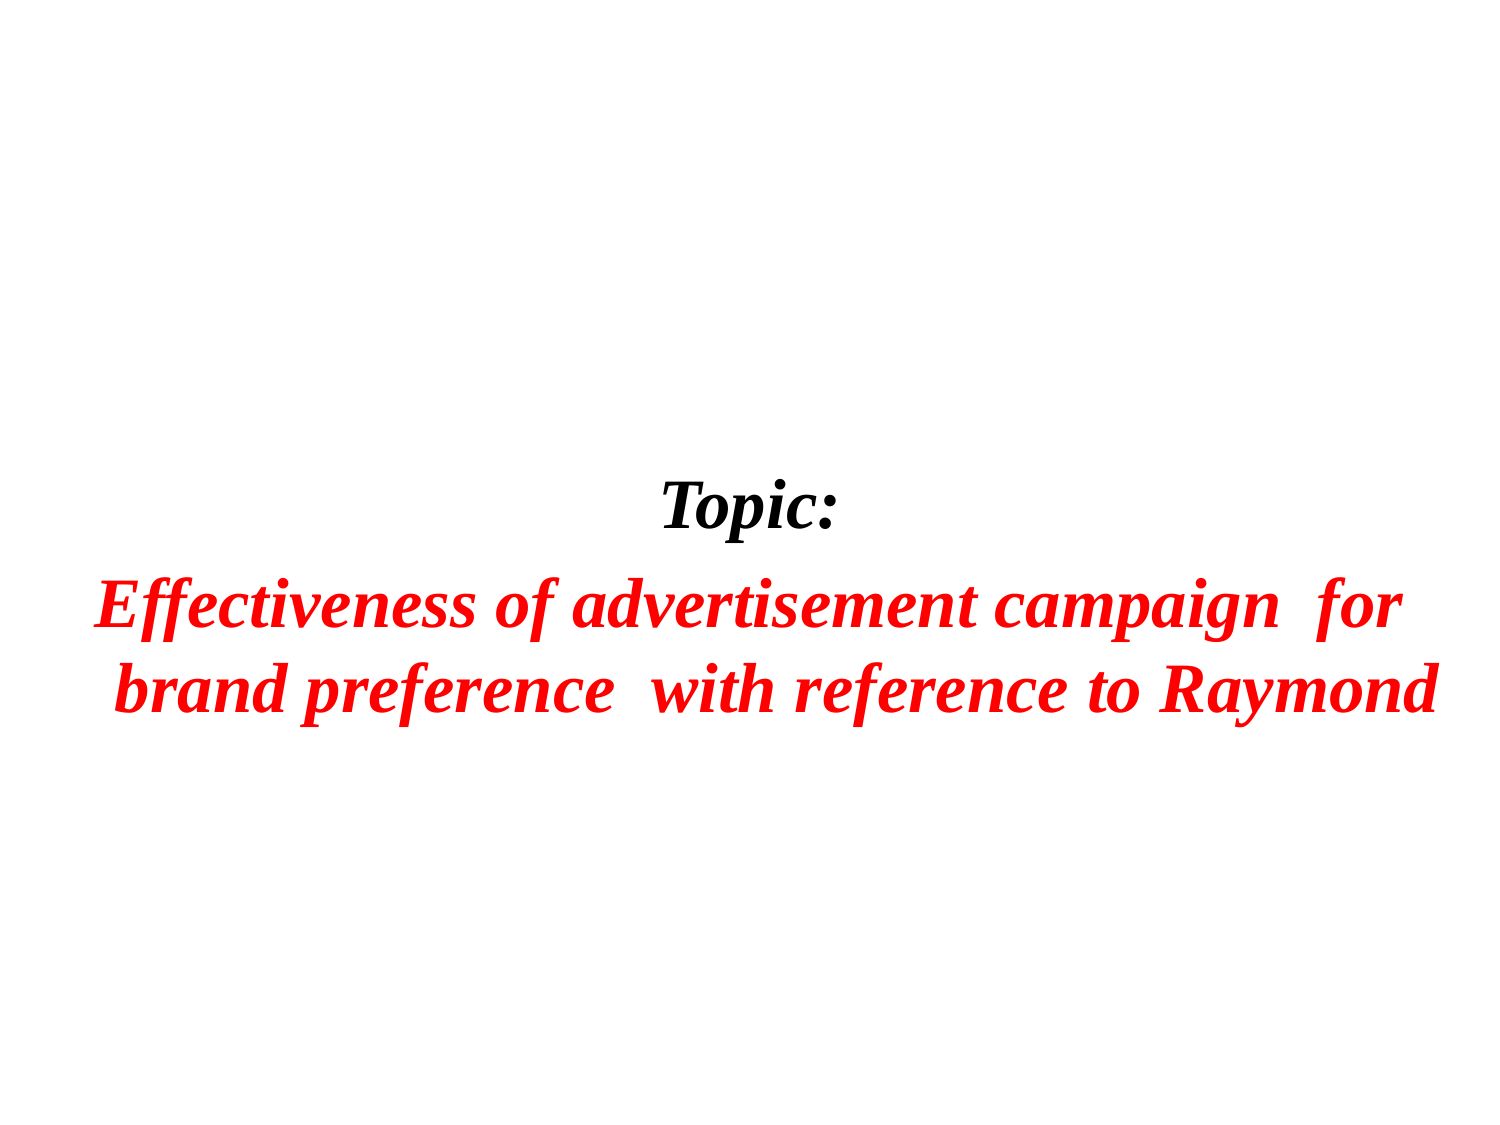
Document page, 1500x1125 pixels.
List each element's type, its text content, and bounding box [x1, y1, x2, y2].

list Topic: Effectiveness of advertisement campaign for brand preference with reference to Raymond [24, 262, 1475, 1005]
